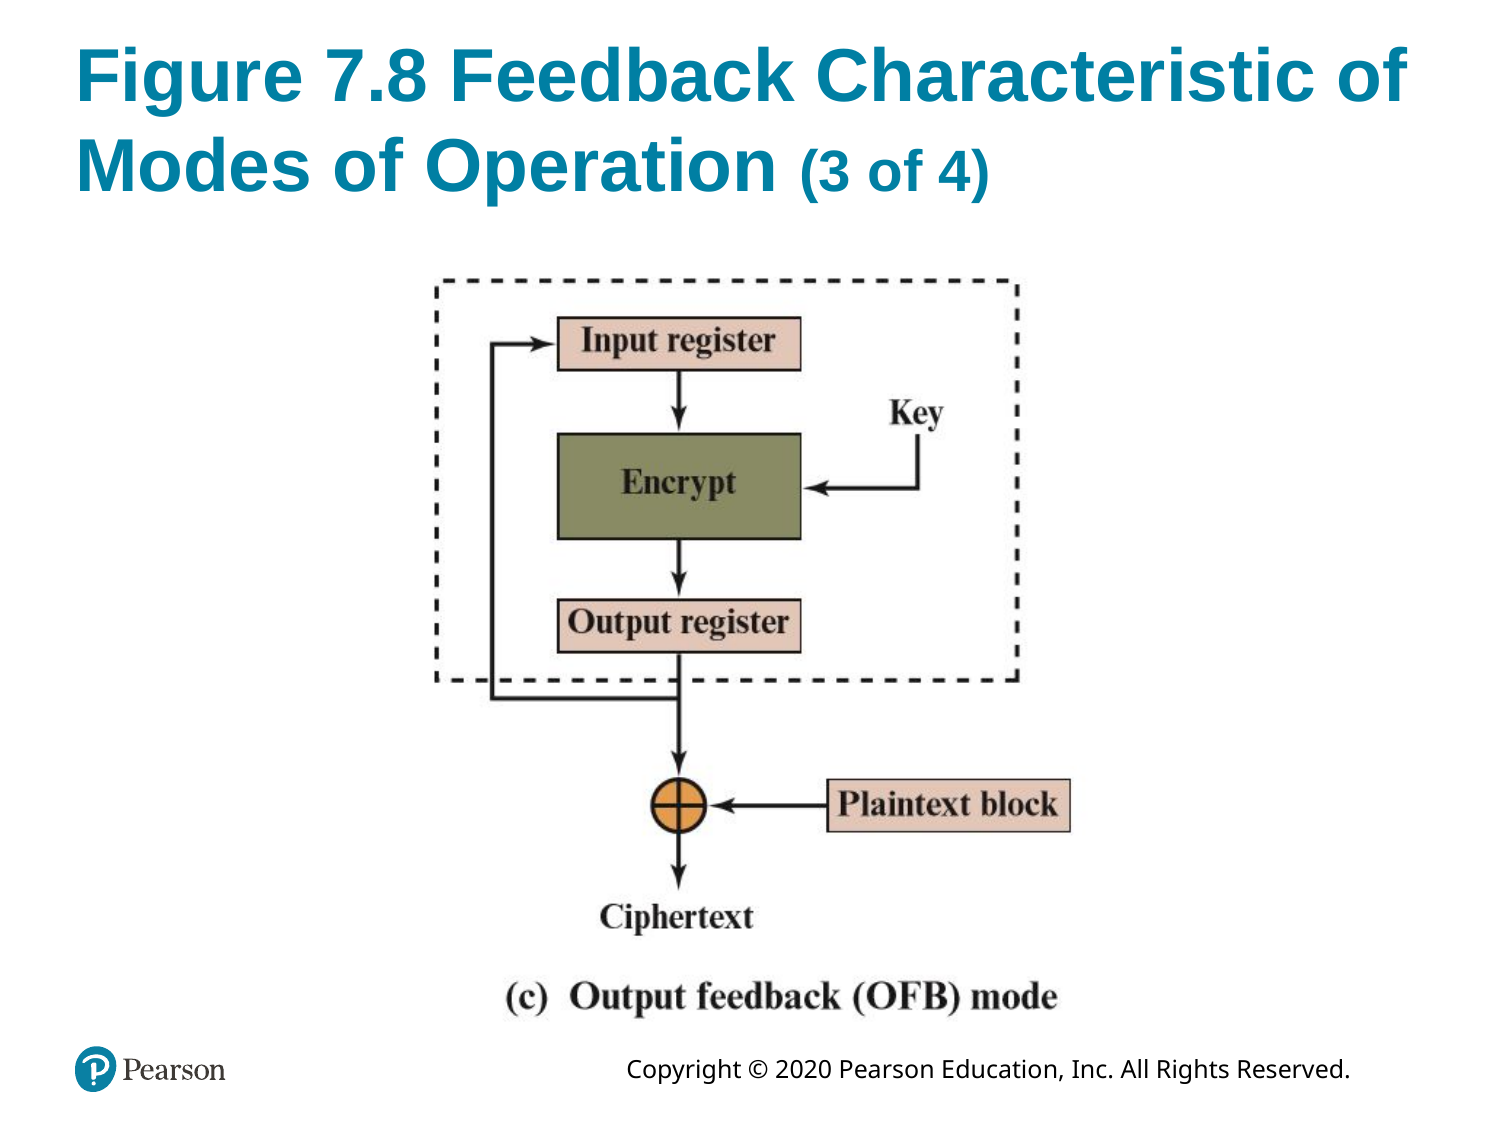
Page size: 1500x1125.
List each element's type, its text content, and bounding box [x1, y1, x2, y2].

picture [410, 254, 1090, 1030]
title Figure 7.8 Feedback Characteristic of Modes of Operation (3 of 4) [75, 26, 1425, 207]
